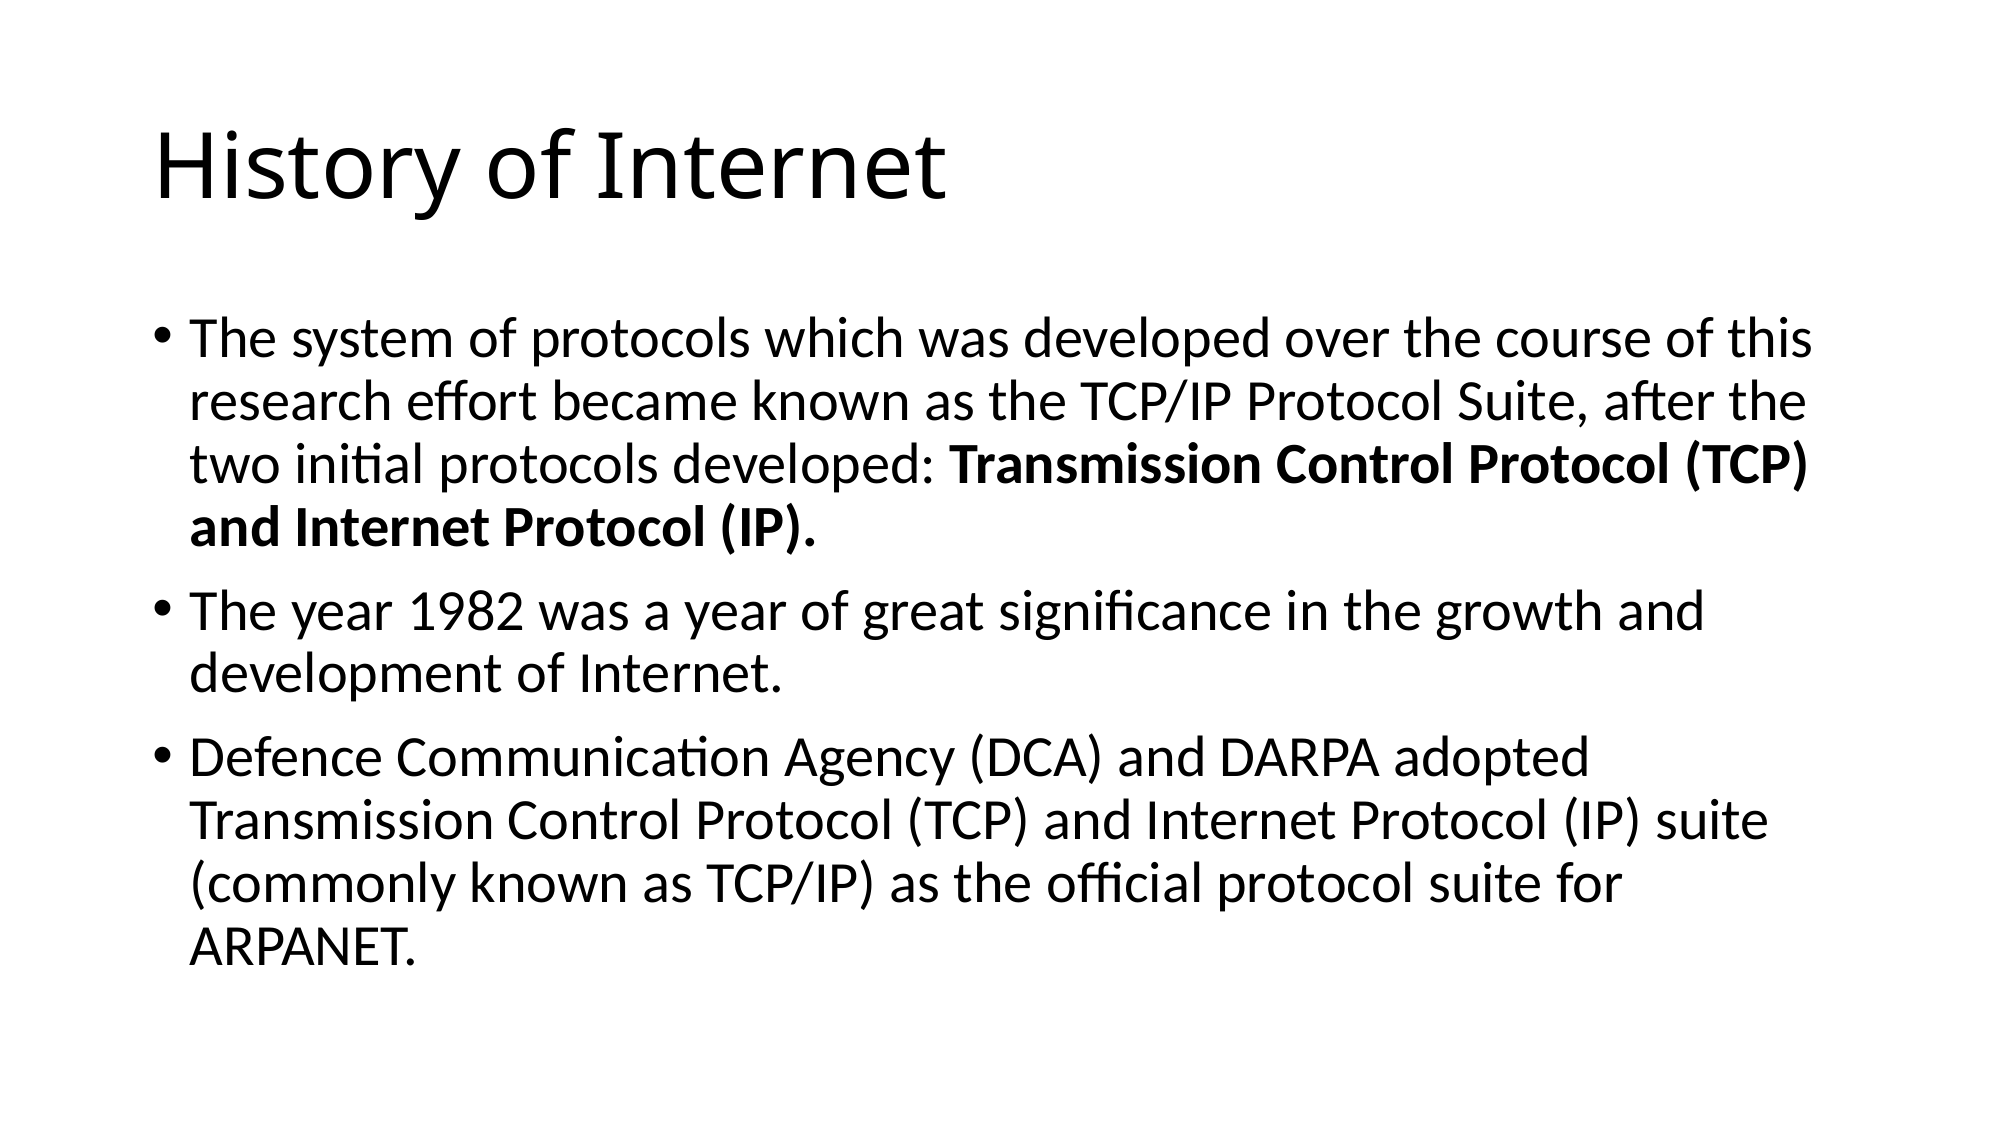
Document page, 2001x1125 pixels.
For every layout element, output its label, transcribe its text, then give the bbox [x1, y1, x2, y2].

list The system of protocols which was developed over the course of this research effort became known as the TCP/IP Protocol Suite, after the two initial protocols developed: Transmission Control Protocol (TCP) and Internet Protocol (IP). The year 1982 was a year of great significance in the growth and development of Internet. Defence Communication Agency (DCA) and DARPA adopted Transmission Control Protocol (TCP) and Internet Protocol (IP) suite (commonly known as TCP/IP) as the official protocol suite for ARPANET. [137, 299, 1863, 1014]
title History of Internet [137, 59, 1863, 278]
